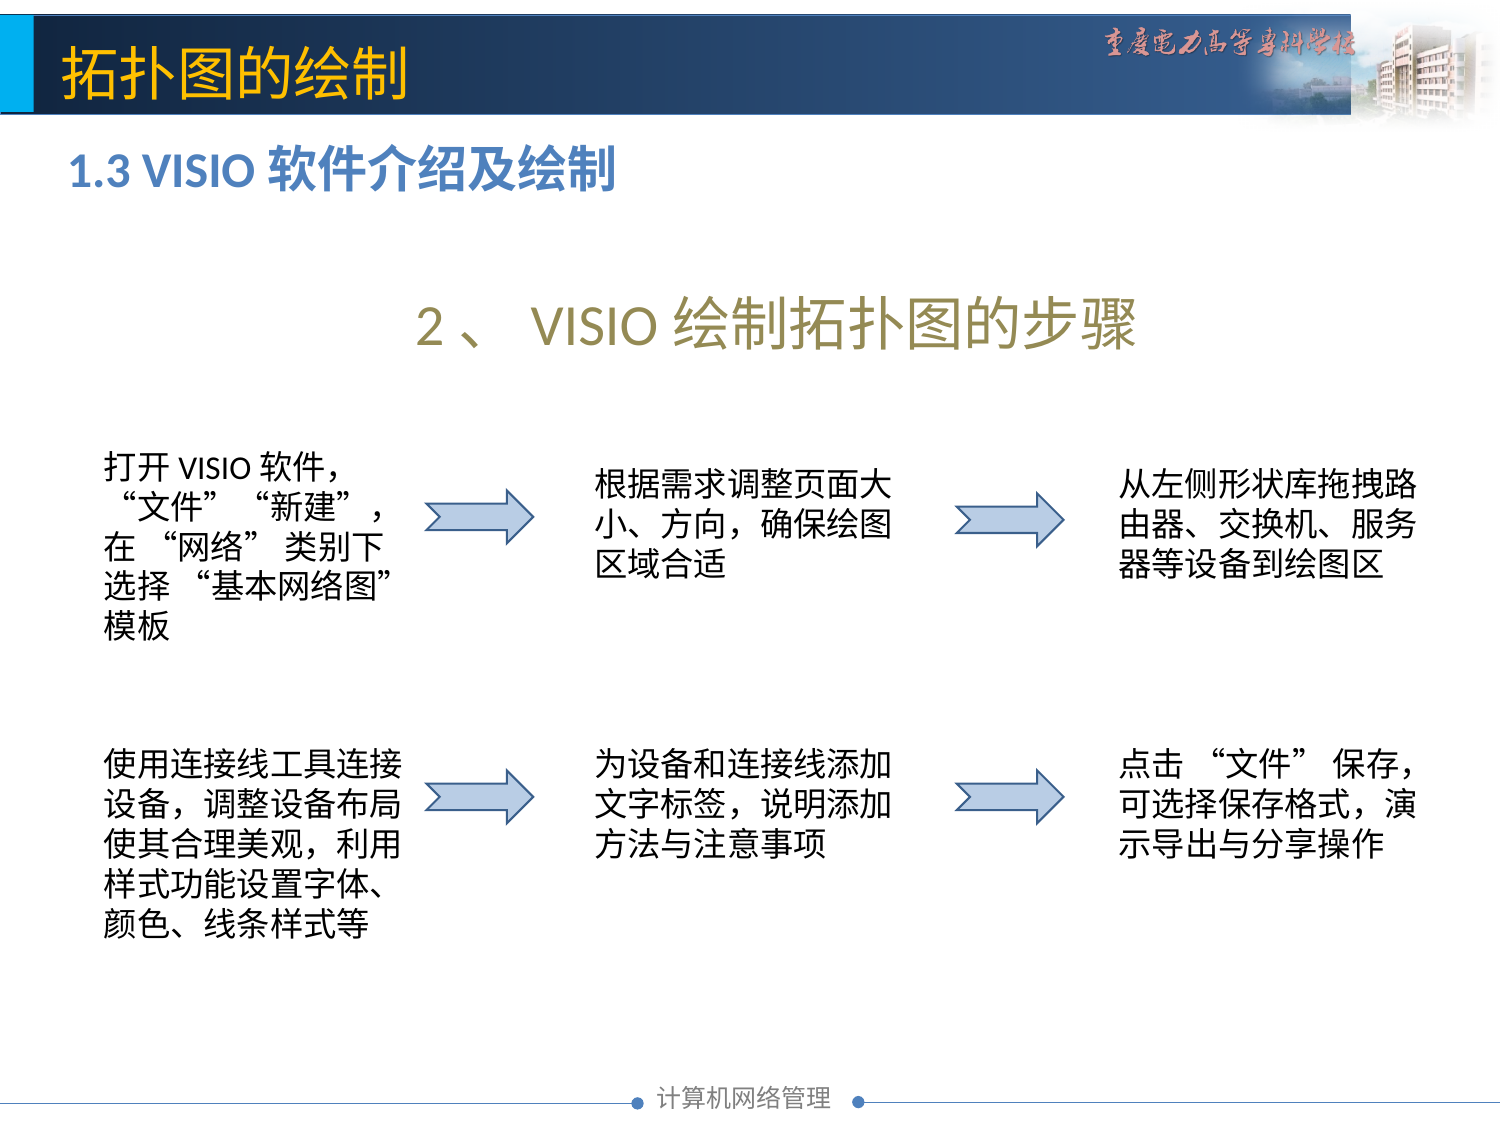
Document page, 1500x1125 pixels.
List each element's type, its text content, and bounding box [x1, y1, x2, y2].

text_box [423, 767, 535, 826]
picture [1084, 15, 1374, 86]
text_box 从左侧形状库拖拽路由器、交换机、服务器等设备到绘图区 [1103, 456, 1441, 591]
text_box 使用连接线工具连接设备，调整设备布局使其合理美观，利用样式功能设置字体、颜色、线条样式等 [89, 736, 427, 951]
text_box [1351, 52, 1447, 82]
text_box 根据需求调整页面大小、方向，确保绘图区域合适 [579, 456, 917, 591]
text_box 为设备和连接线添加文字标签，说明添加方法与注意事项 [579, 736, 917, 871]
text_box 1.3 VISIO软件介绍及绘制 [52, 130, 633, 206]
text_box 1、亿图图示软件介绍 [1351, 56, 1441, 78]
text_box 点击 “文件” 保存，可选择保存格式，演示导出与分享操作 [1103, 736, 1441, 871]
text_box [954, 490, 1066, 549]
text_box [427, 487, 535, 546]
text_box 2、VISIO绘制拓扑图的步骤 [400, 279, 1154, 365]
text_box [954, 767, 1066, 826]
text_box 打开VISIO软件，“文件”“新建”，在 “网络” 类别下选择 “基本网络图” 模板 [89, 438, 427, 653]
